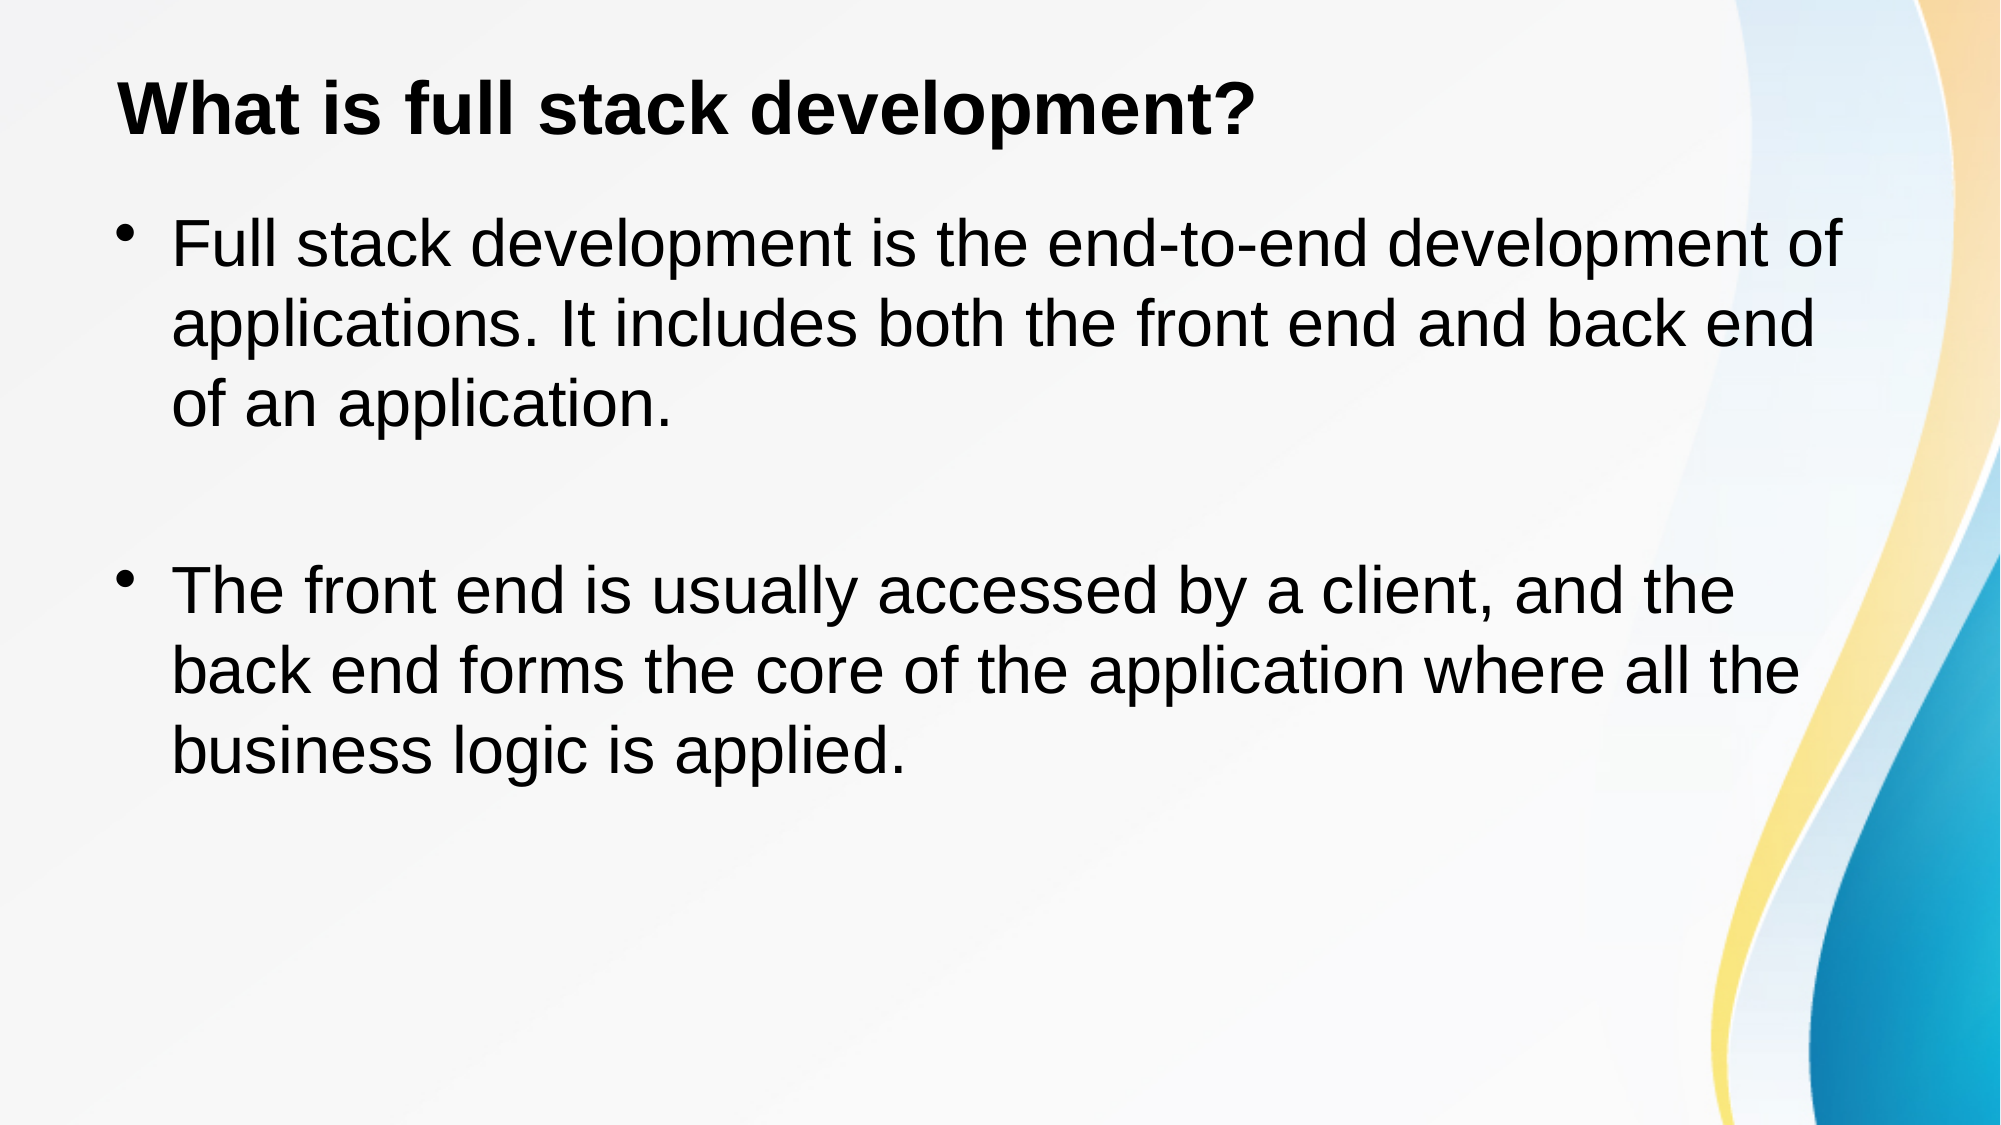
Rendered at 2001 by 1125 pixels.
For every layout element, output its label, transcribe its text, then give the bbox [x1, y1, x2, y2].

list Full stack development is the end-to-end development of applications. It includes both the front end and back end of an application. The front end is usually accessed by a client, and the back end forms the core of the application where all the business logic is applied. [99, 192, 1901, 1006]
title What is full stack development? [102, 56, 1903, 153]
picture [0, 0, 2001, 1125]
